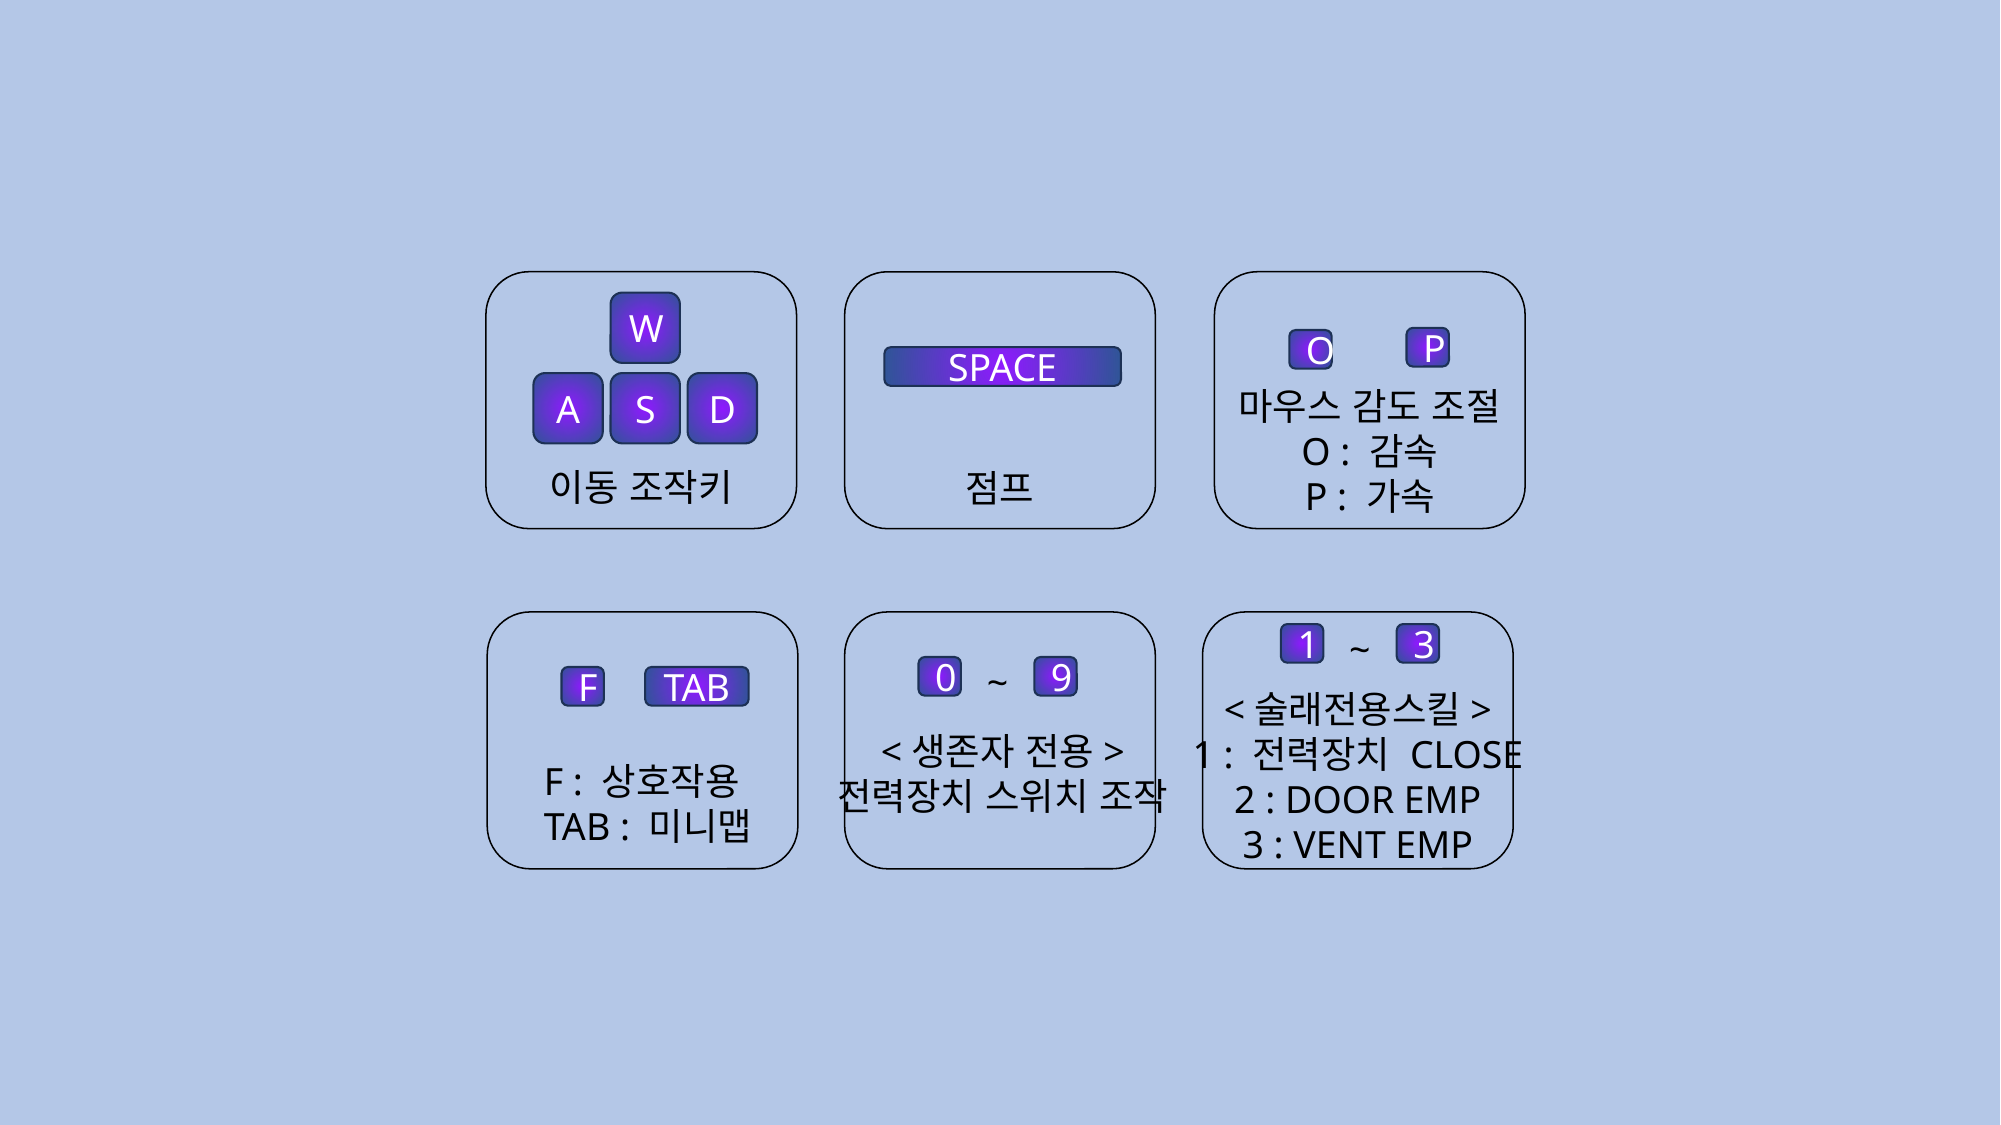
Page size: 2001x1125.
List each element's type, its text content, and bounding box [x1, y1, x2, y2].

text_box [487, 611, 798, 869]
text_box P [1405, 326, 1451, 368]
text_box [1214, 271, 1526, 513]
text_box 9 [1033, 655, 1078, 697]
text_box 점프 [950, 457, 1050, 518]
text_box F [560, 665, 605, 707]
text_box D [686, 372, 759, 445]
text_box <술래전용스킬> 1 : 전력장치 CLOSE 2 : DOOR EMP 3 : VENT EMP [1177, 678, 1539, 874]
text_box W [609, 291, 681, 364]
text_box [485, 271, 797, 529]
text_box [1202, 611, 1514, 678]
text_box [844, 826, 1156, 869]
text_box 0 [917, 655, 962, 697]
text_box TAB [644, 665, 750, 707]
text_box ~ [972, 651, 1024, 712]
text_box ~ [1334, 618, 1386, 679]
text_box A [532, 372, 604, 445]
text_box 마우스 감도 조절 O : 감속 P : 가속 [1223, 375, 1516, 526]
text_box 1 [1279, 623, 1325, 664]
text_box F : 상호작용 TAB : 미니맵 [529, 750, 768, 856]
text_box [844, 611, 1156, 720]
text_box O [1288, 328, 1333, 370]
text_box <생존자 전용> 전력장치 스위치 조작 [822, 720, 1177, 826]
text_box [844, 271, 1156, 529]
text_box S [609, 372, 681, 445]
text_box 3 [1395, 623, 1441, 664]
text_box SPACE [883, 346, 1123, 387]
